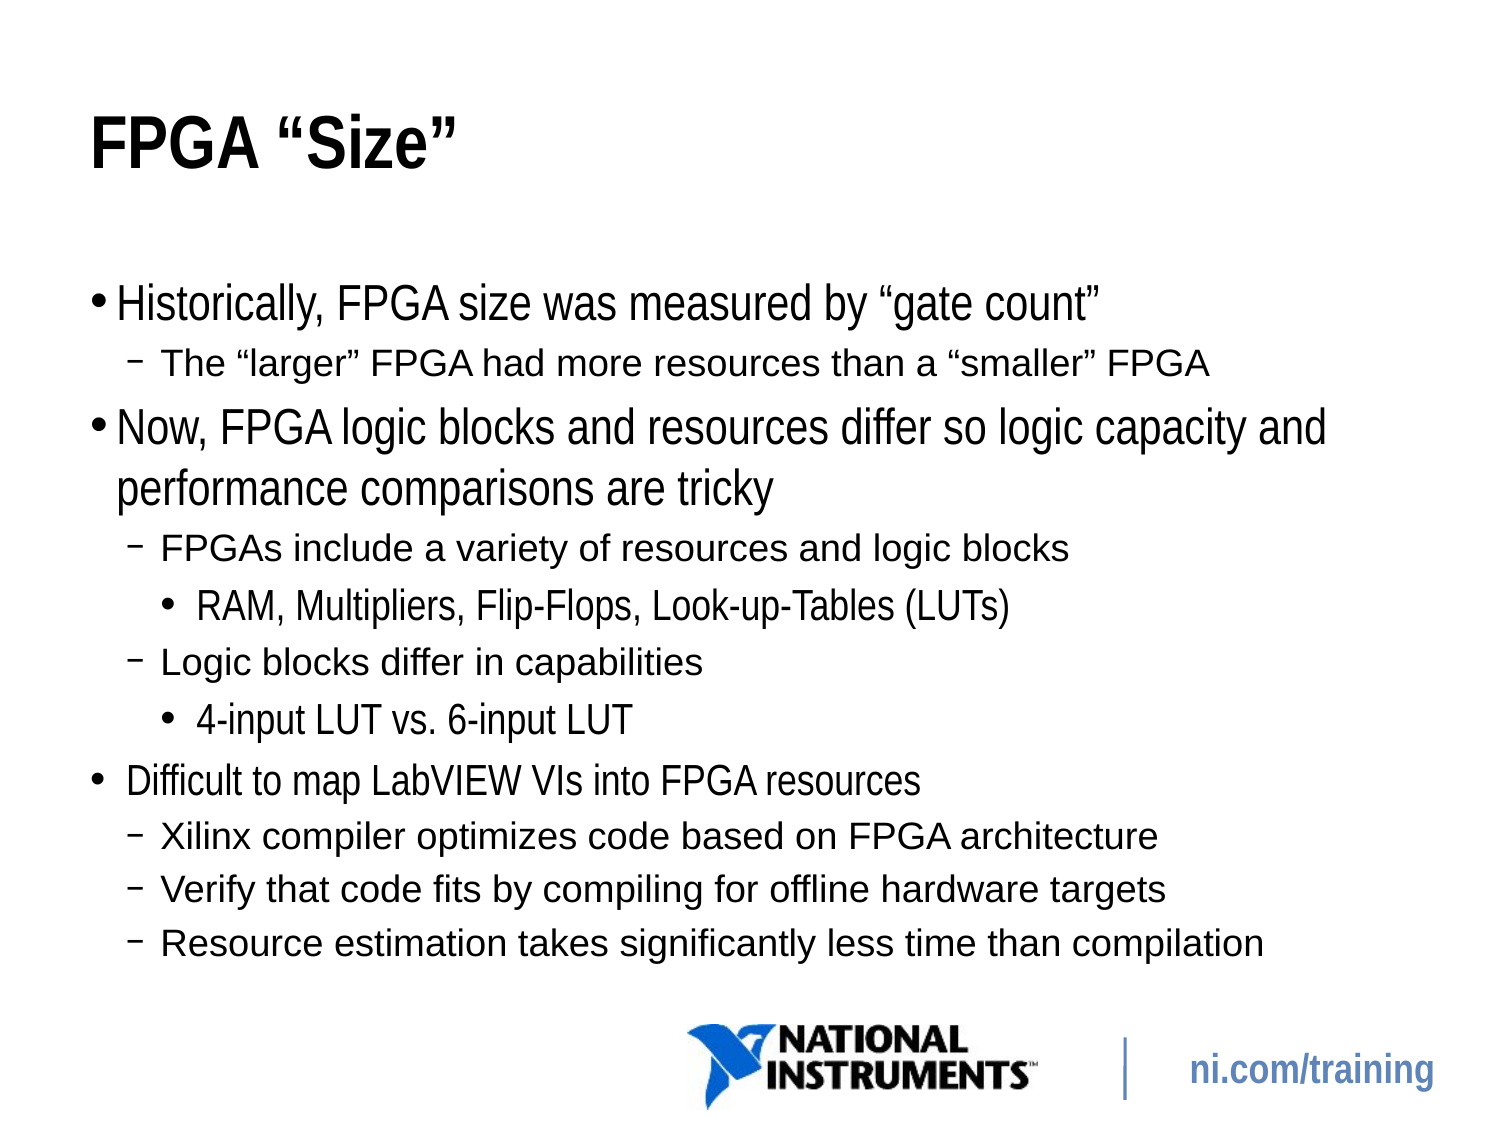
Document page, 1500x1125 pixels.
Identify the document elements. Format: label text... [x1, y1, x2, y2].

list Historically, FPGA size was measured by “gate count” The “larger” FPGA had more resources than a “smaller” FPGA Now, FPGA logic blocks and resources differ so logic capacity and performance comparisons are tricky FPGAs include a variety of resources and logic blocks RAM, Multipliers, Flip-Flops, Look-up-Tables (LUTs) Logic blocks differ in capabilities 4-input LUT vs. 6-input LUT Difficult to map LabVIEW VIs into FPGA resources Xilinx compiler optimizes code based on FPGA architecture Verify that code fits by compiling for offline hardware targets Resource estimation takes significantly less time than compilation [75, 262, 1425, 975]
picture [687, 1024, 1038, 1110]
title FPGA “Size” [75, 45, 1425, 233]
